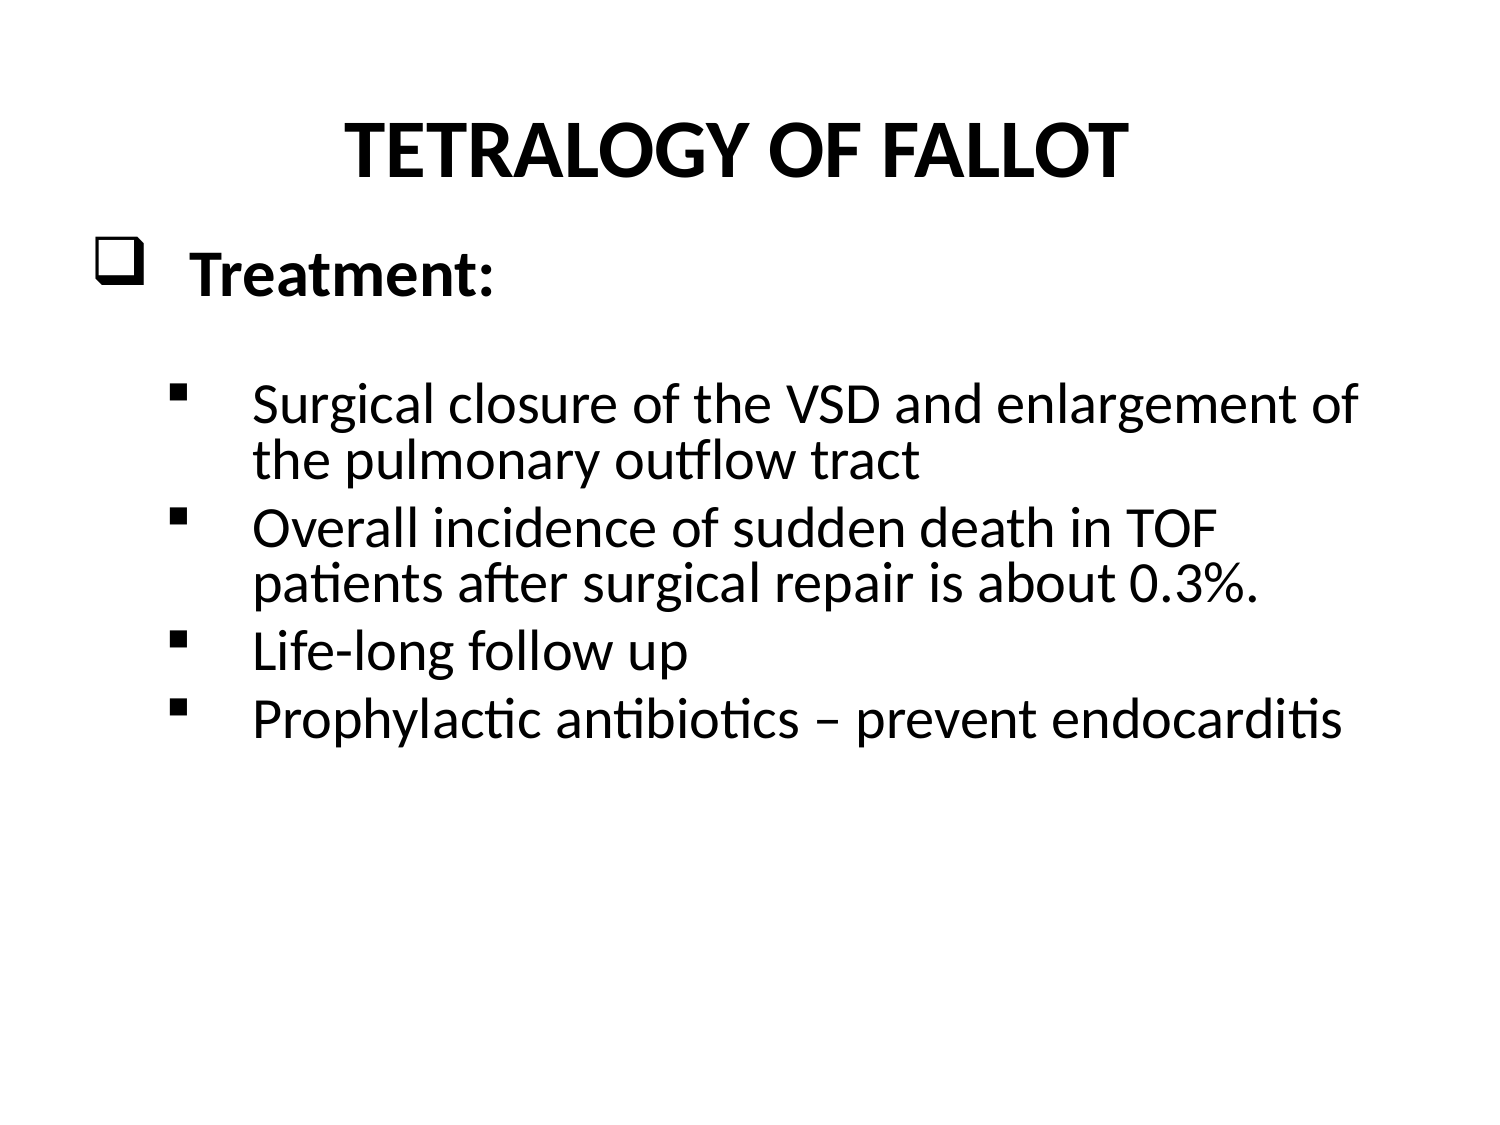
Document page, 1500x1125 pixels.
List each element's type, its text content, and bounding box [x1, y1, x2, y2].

title TETRALOGY OF FALLOT [99, 50, 1375, 237]
list Treatment: Surgical closure of the VSD and enlargement of the pulmonary outflow tract Overall incidence of sudden death in TOF patients after surgical repair is about 0.3%. Life-long follow up Prophylactic antibiotics – prevent endocarditis [75, 237, 1425, 1063]
